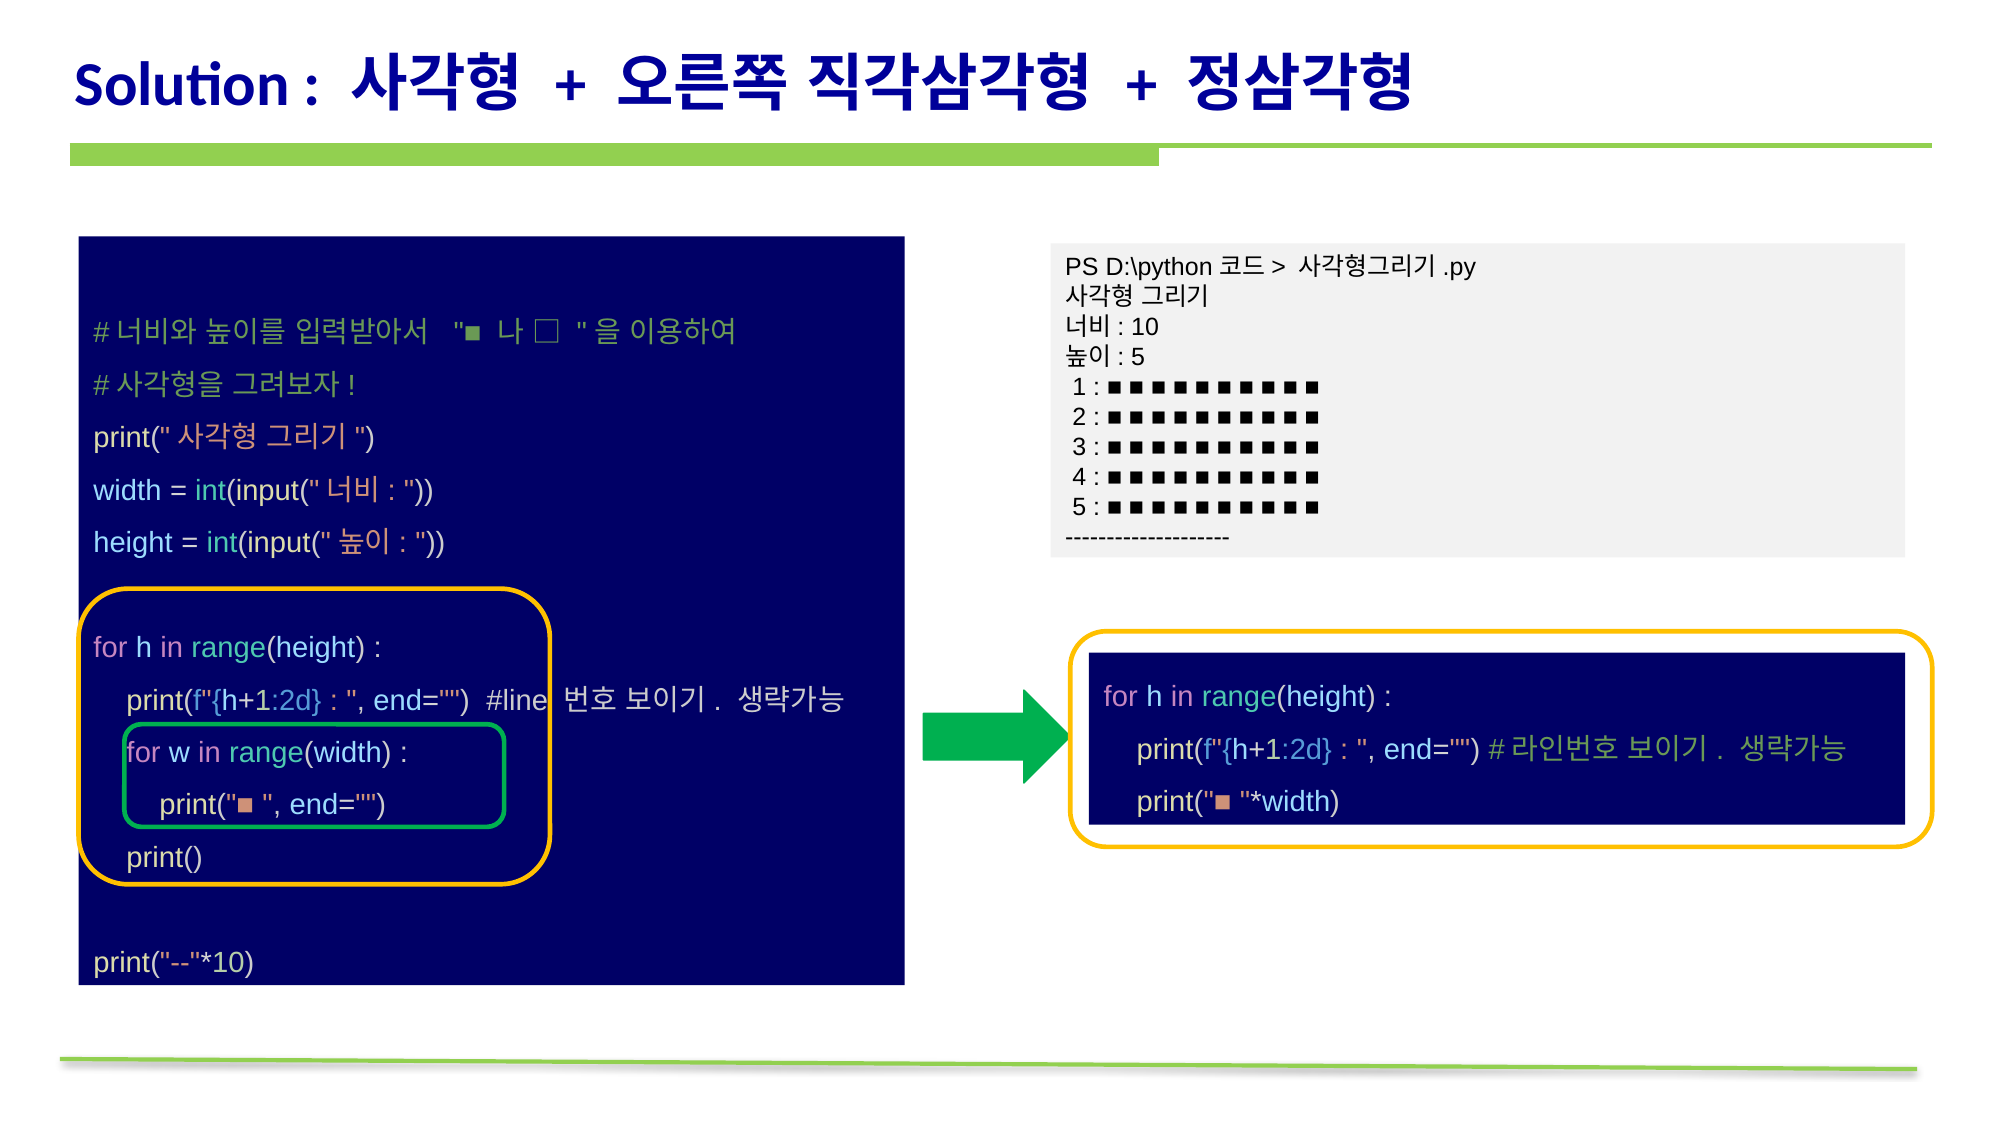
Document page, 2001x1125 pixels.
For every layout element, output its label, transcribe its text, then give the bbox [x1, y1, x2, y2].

text_box [923, 690, 1064, 783]
title Solution : 사각형 + 오른쪽 직각삼각형 + 정삼각형 [59, 13, 1933, 126]
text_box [1069, 630, 1933, 848]
text_box #너비와 높이를 입력받아서 "■ 나 □ "을 이용하여 #사각형을 그려보자! print("사각형 그리기") width = int(input("너비: ")) height = int(input("높이: ")) for h in range(height) : print(f"{h+1:2d} : ", end="") #line 번호 보이기. 생략가능 for w in range(width) : print("■ ", end="") print() print("--"*10) [78, 236, 905, 986]
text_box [78, 588, 551, 885]
text_box PS D:\python코드> 사각형그리기.py 사각형 그리기 너비: 10 높이: 5 1 : ■ ■ ■ ■ ■ ■ ■ ■ ■ ■ 2 : ■ ■ ■ ■ ■ ■ ■ ■ ■ ■ 3 : ■ ■ ■ ■ ■ ■ ■ ■ ■ ■ 4 : ■ ■ ■ ■ ■ ■ ■ ■ ■ ■ 5 : ■ ■ ■ ■ ■ ■ ■ ■ ■ ■ -------------------- [1050, 243, 1906, 558]
